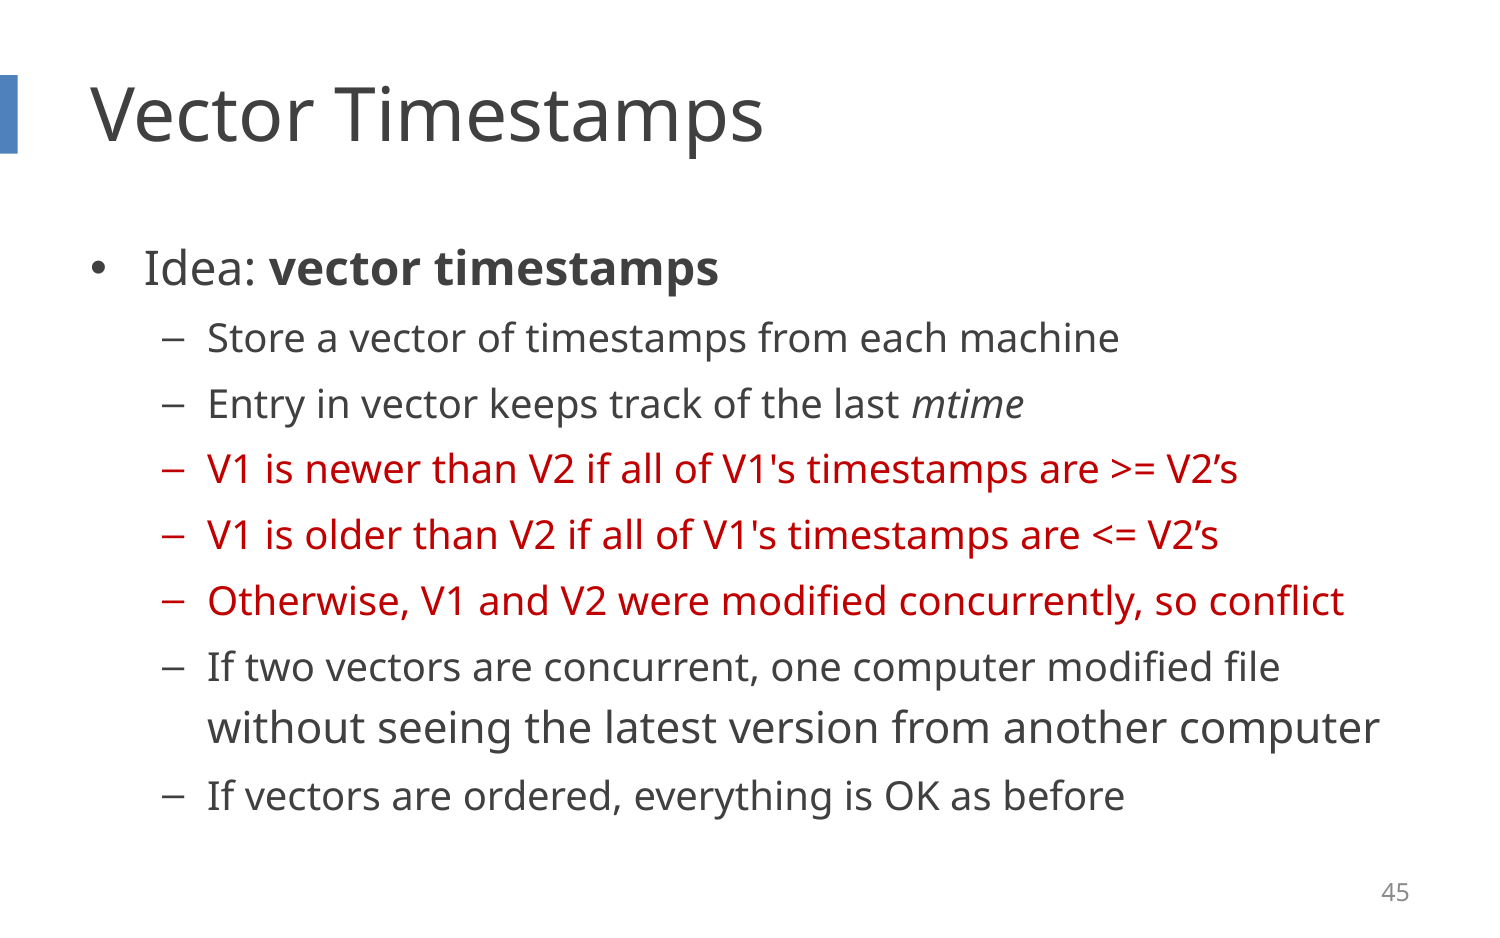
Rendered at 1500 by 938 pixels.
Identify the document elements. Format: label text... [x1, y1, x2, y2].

title Vector Timestamps [75, 37, 1425, 186]
slide_number 45 [1074, 868, 1425, 919]
list Idea: vector timestamps Store a vector of timestamps from each machine Entry in vector keeps track of the last mtime V1 is newer than V2 if all of V1's timestamps are >= V2’s V1 is older than V2 if all of V1's timestamps are <= V2’s Otherwise, V1 and V2 were modified concurrently, so conflict If two vectors are concurrent, one computer modified file without seeing the latest version from another computer If vectors are ordered, everything is OK as before [75, 218, 1425, 838]
